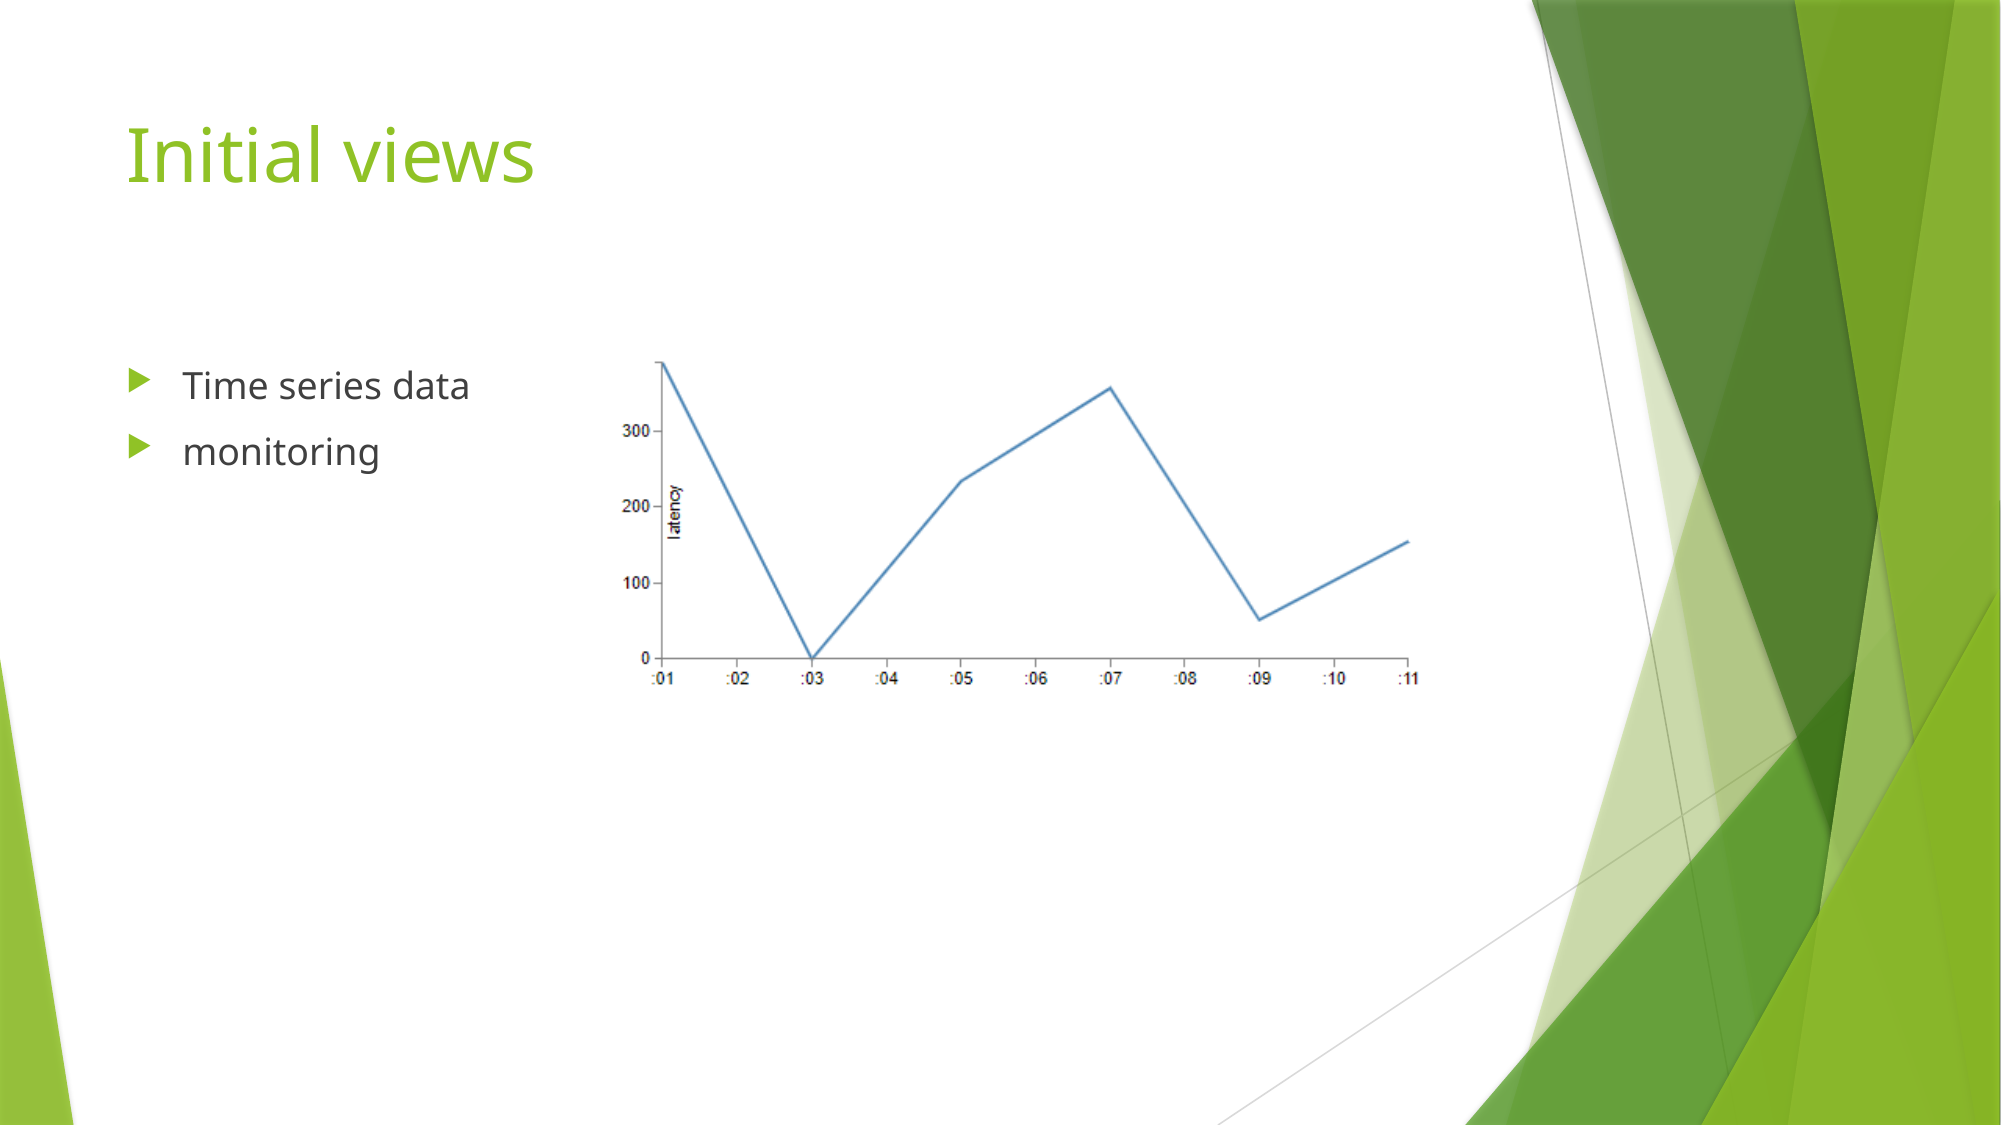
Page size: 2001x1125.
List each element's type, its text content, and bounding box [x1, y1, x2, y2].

title Initial views [111, 99, 1522, 317]
list Time series data monitoring [111, 354, 1522, 992]
picture [615, 353, 1473, 705]
